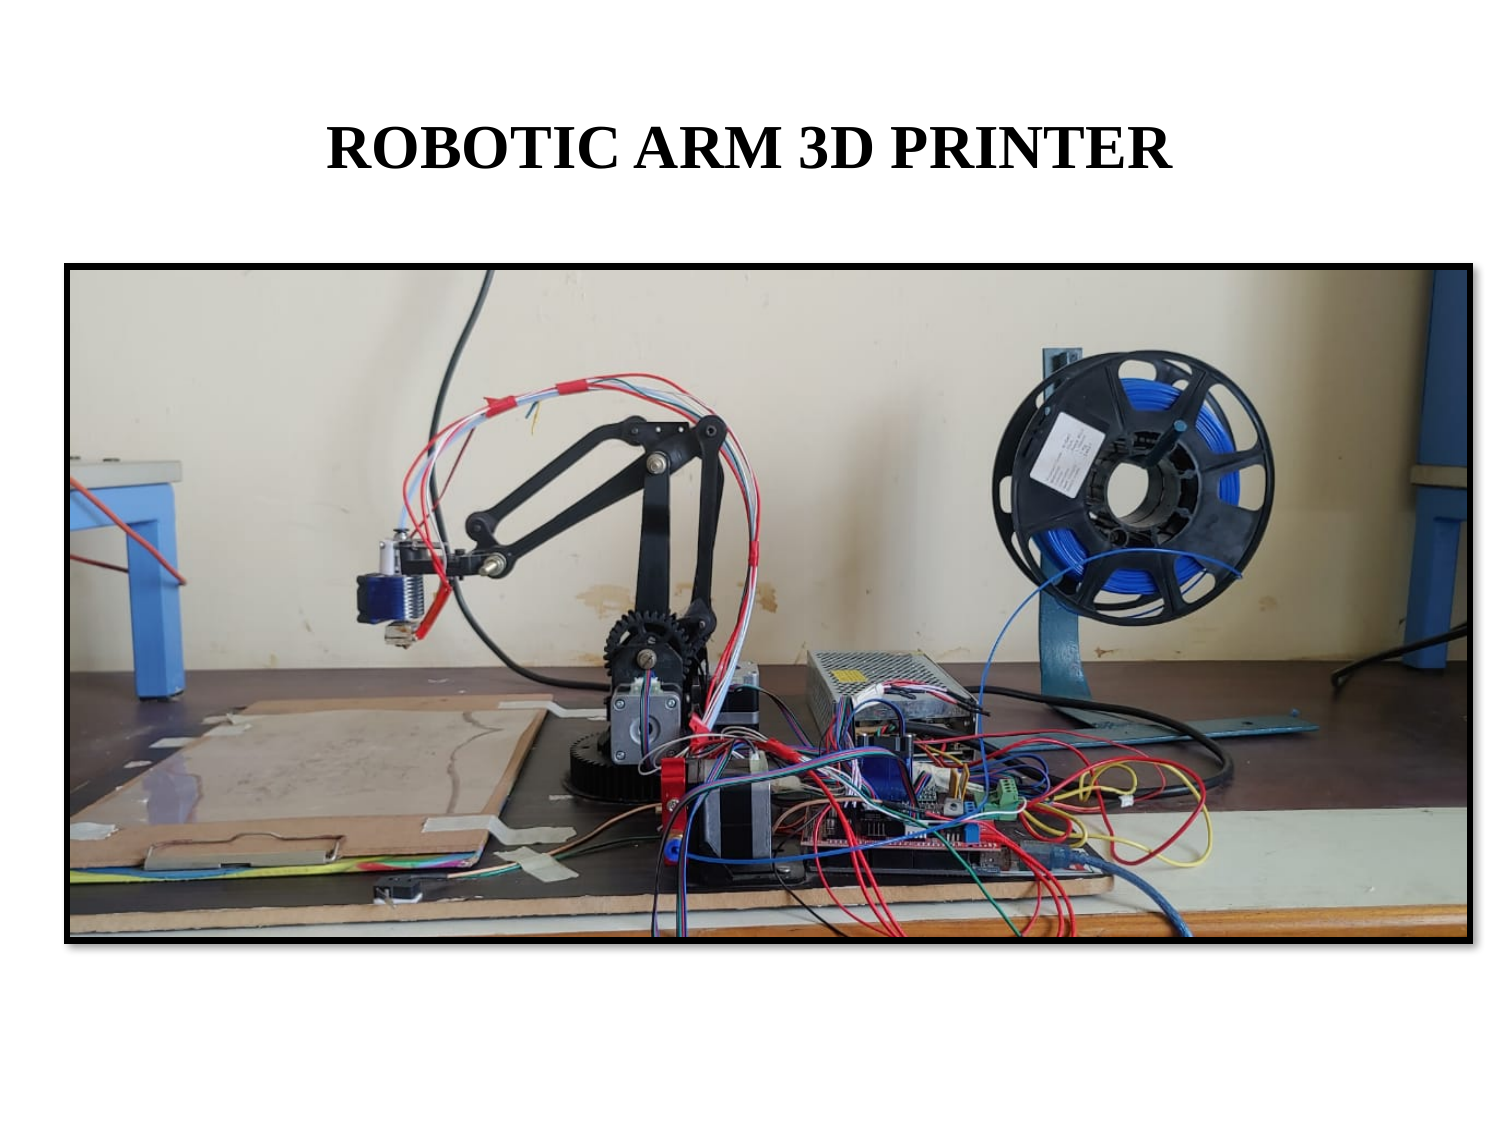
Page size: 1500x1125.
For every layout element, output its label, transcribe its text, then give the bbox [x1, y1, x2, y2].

title ROBOTIC ARM 3D PRINTER [75, 54, 1425, 233]
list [70, 269, 1468, 938]
